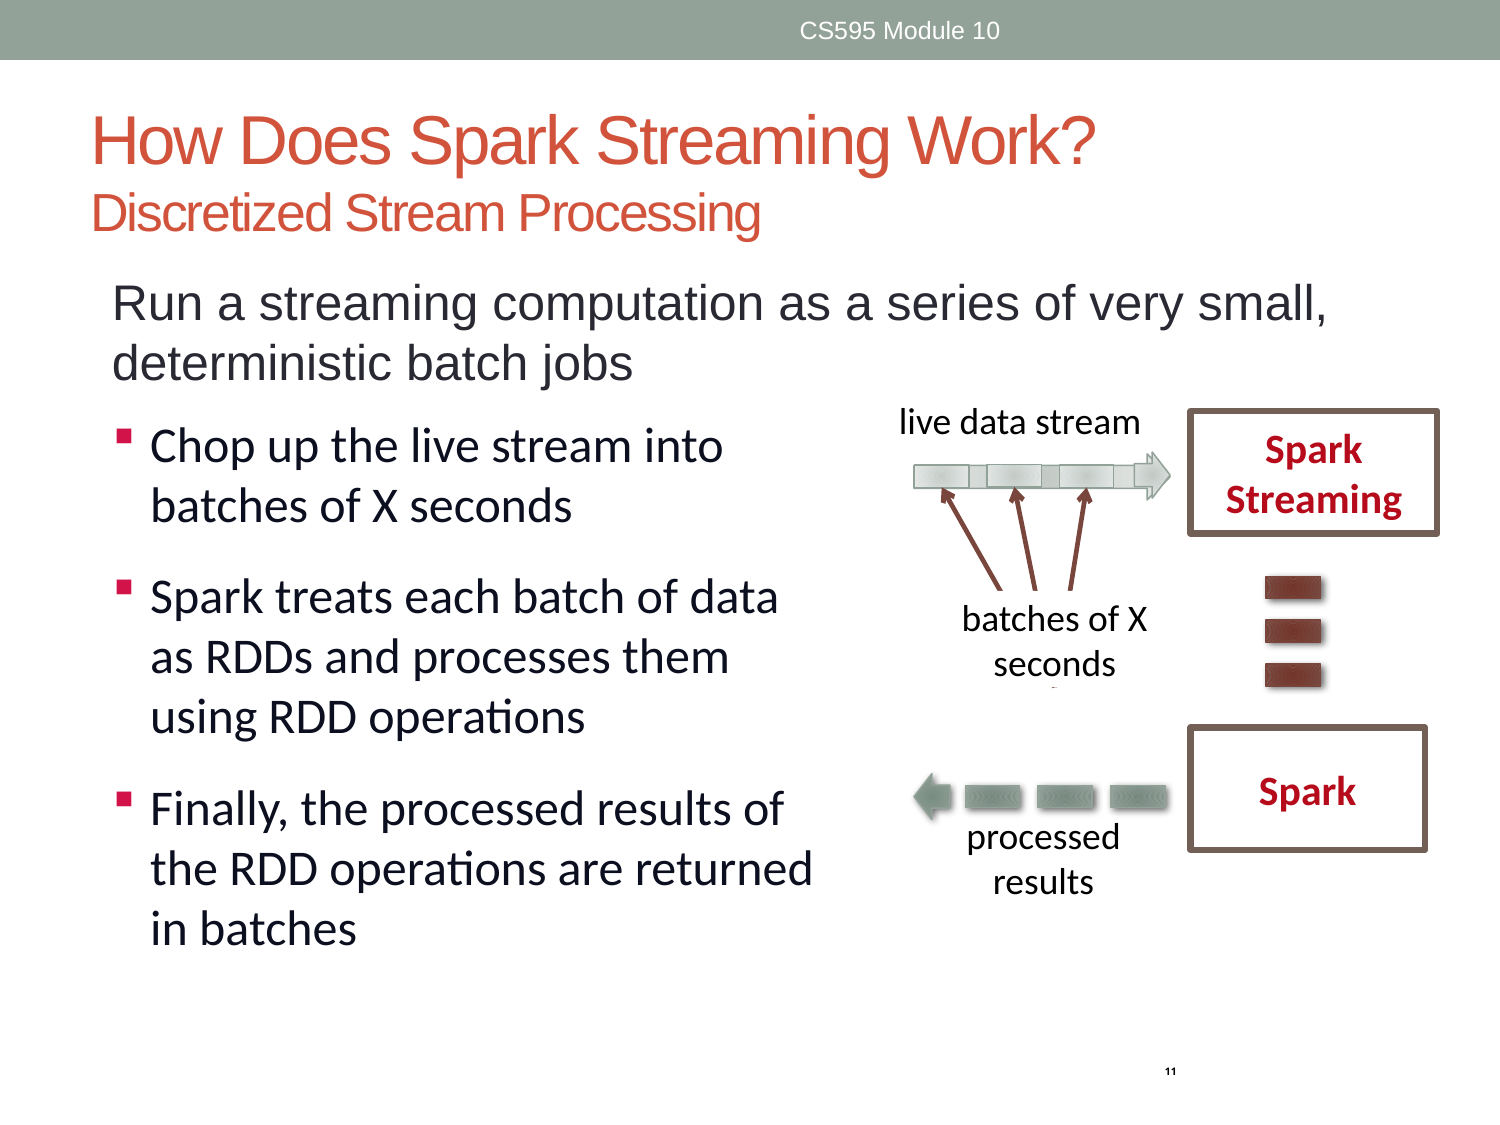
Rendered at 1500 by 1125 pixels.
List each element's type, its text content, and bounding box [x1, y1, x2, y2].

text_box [914, 451, 1171, 499]
slide_number 11 [1149, 1042, 1500, 1103]
title How Does Spark Streaming Work? Discretized Stream Processing [75, 87, 1425, 250]
text_box batches of X seconds [895, 590, 1214, 688]
list Run a streaming computation as a series of very small, deterministic batch jobs [75, 262, 1425, 1063]
text_box live data stream [876, 393, 1164, 445]
footer CS595 Module 10 [562, 3, 1238, 57]
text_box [941, 491, 1087, 665]
text_box Spark [1188, 725, 1427, 852]
text_box Chop up the live stream into batches of X seconds Spark treats each batch of data as RDDs and processes them using RDD operations Finally, the processed results of the RDD operations are returned in batches [112, 412, 825, 1000]
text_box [1265, 575, 1321, 687]
text_box Spark Streaming [1188, 409, 1439, 536]
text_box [913, 773, 1173, 898]
